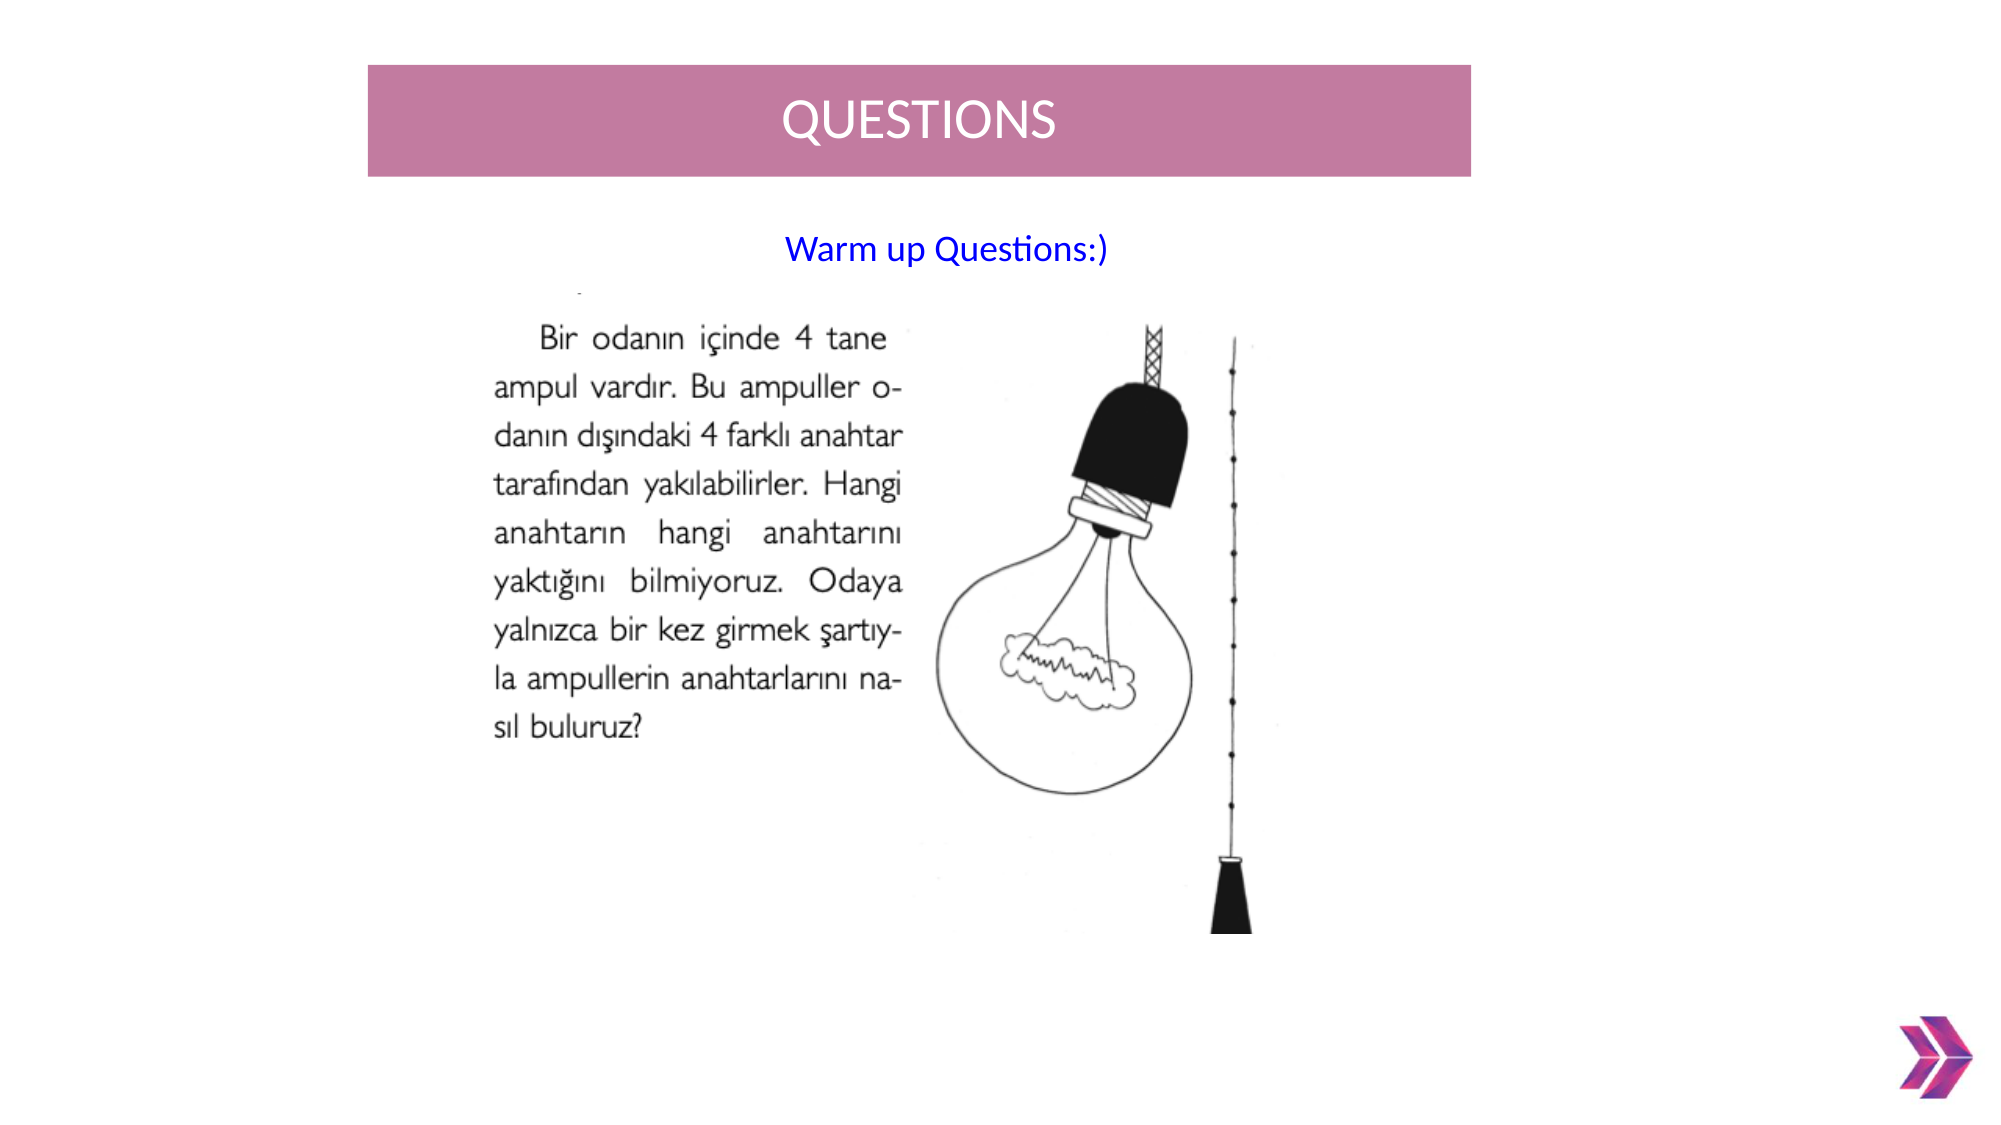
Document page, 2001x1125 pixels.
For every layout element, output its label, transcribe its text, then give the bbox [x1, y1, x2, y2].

picture [466, 293, 1460, 935]
text_box Warm up Questions:) [249, 209, 1645, 1046]
text_box QUESTIONS [367, 64, 1472, 177]
picture [1862, 999, 2000, 1125]
